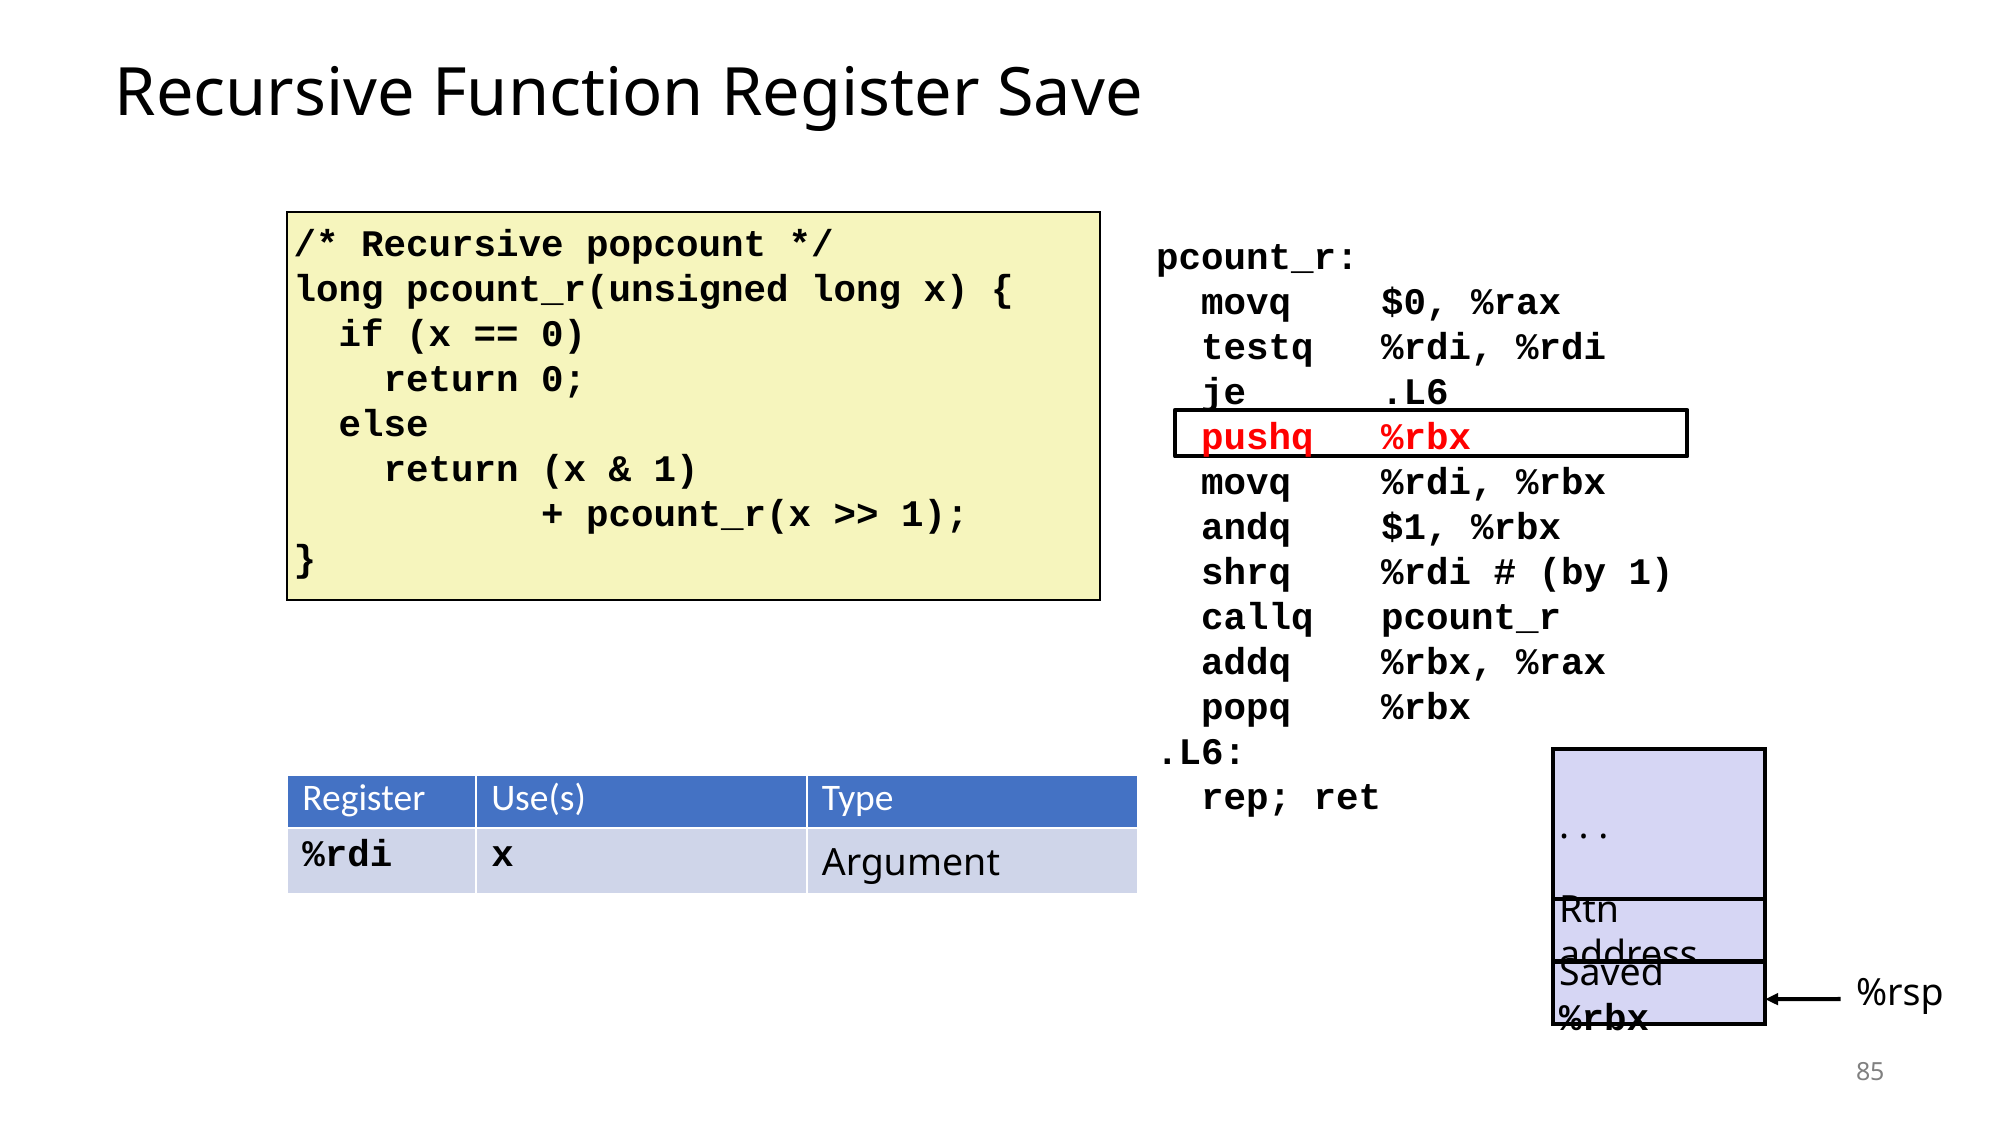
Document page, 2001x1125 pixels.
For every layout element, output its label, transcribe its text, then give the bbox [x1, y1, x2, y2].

text_box Saved %rbx [1552, 961, 1766, 1024]
table_header Type [808, 776, 1137, 827]
table_header Use(s) [477, 776, 806, 827]
table_cell Argument [808, 829, 1137, 893]
text_box . . . [1552, 749, 1766, 899]
table_cell %rdi [288, 829, 475, 893]
text_box [1766, 992, 1841, 1006]
table_header Register [288, 776, 475, 827]
text_box pcount_r: movq $0, %rax testq %rdi, %rdi je .L6 pushq %rbx movq %rdi, %rbx andq $1, %rbx shrq %rdi # (by 1) callq pcount_r addq %rbx, %rax popq %rbx .L6: rep; ret [1149, 225, 1716, 889]
text_box /* Recursive popcount */ long pcount_r(unsigned long x) { if (x == 0) return 0; else return (x & 1) + pcount_r(x >> 1); } [287, 212, 1100, 600]
title Recursive Function Register Save [99, 37, 1900, 150]
slide_number 85 [1749, 1042, 1900, 1103]
text_box %rsp [1849, 961, 1951, 1019]
table_cell x [477, 829, 806, 893]
text_box Rtn address [1552, 899, 1766, 961]
